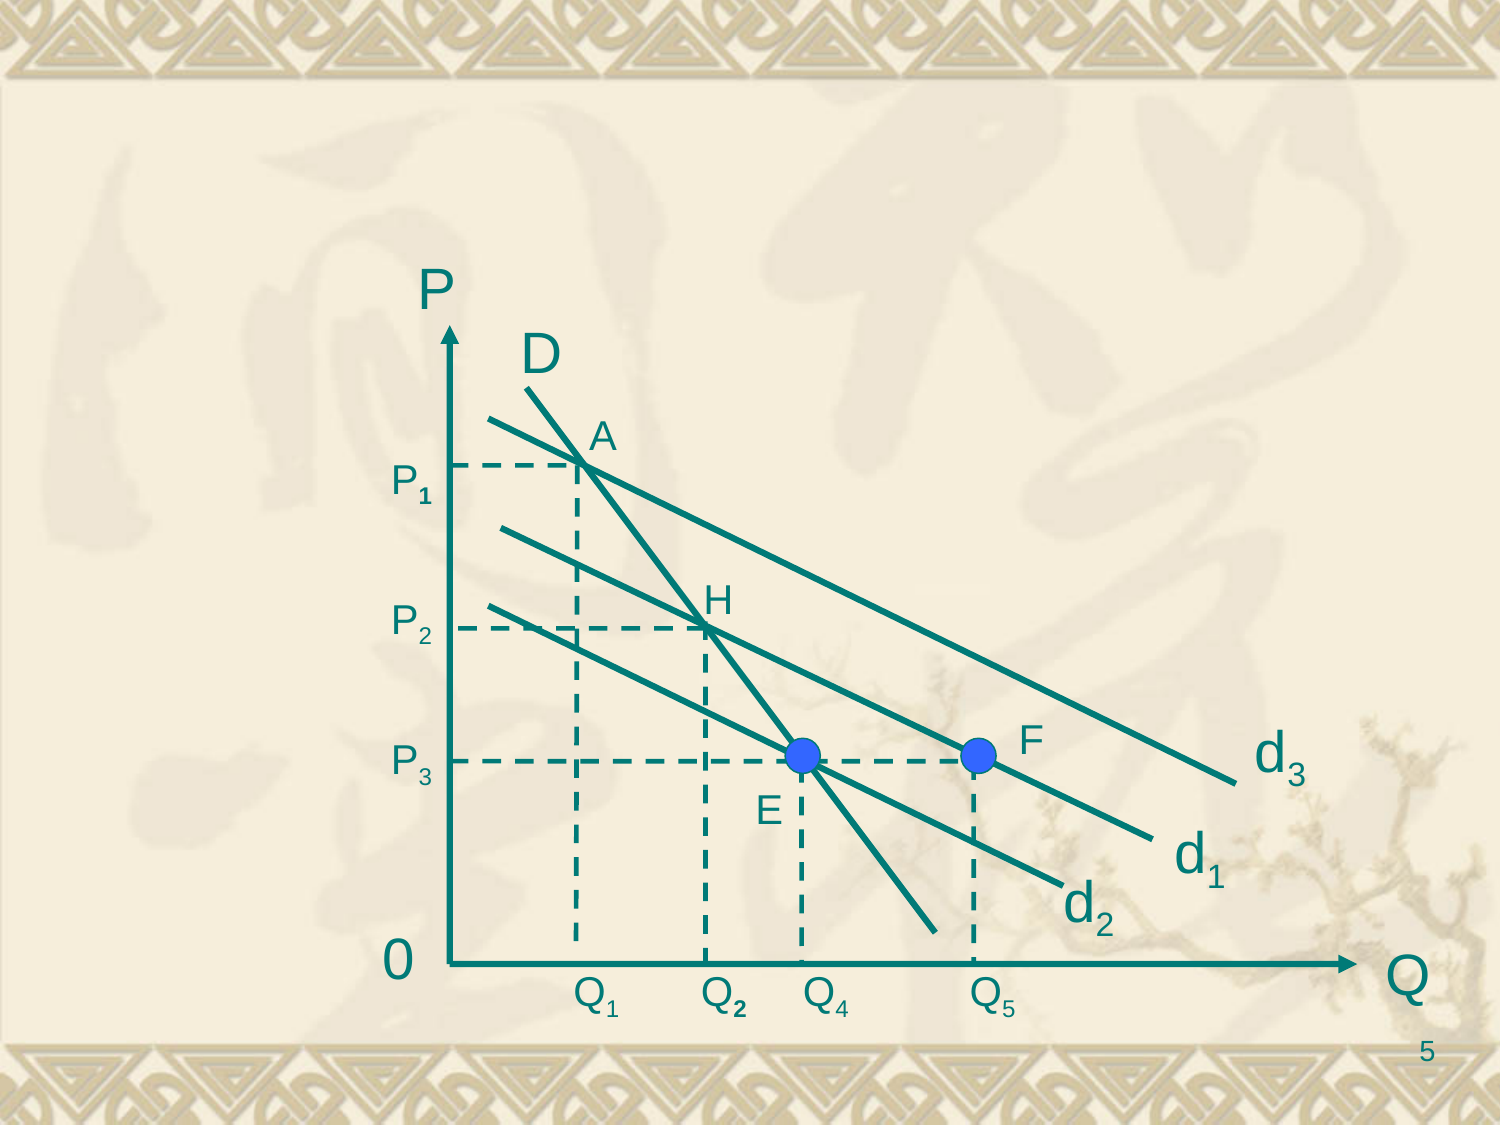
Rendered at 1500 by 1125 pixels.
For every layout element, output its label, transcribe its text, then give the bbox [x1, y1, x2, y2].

text_box E [743, 761, 796, 855]
text_box [1031, 957, 1358, 971]
text_box d2 [1050, 859, 1127, 949]
text_box d1 [1161, 808, 1239, 903]
text_box Q2 [685, 946, 763, 1040]
text_box F [999, 699, 1064, 777]
text_box d3 [1242, 699, 1319, 808]
text_box Q5 [954, 946, 1031, 1040]
text_box Q [1370, 917, 1447, 1024]
text_box P [398, 231, 476, 341]
slide_number 5 [1074, 1024, 1451, 1103]
text_box Q4 [787, 946, 865, 1040]
text_box P3 [373, 714, 450, 808]
picture [0, 0, 1500, 1125]
text_box [785, 738, 821, 774]
text_box [960, 738, 997, 774]
text_box Q1 [558, 946, 635, 1040]
text_box P2 [373, 574, 450, 668]
text_box 0 [360, 901, 437, 1011]
text_box A [564, 387, 642, 481]
text_box H [679, 559, 757, 637]
text_box P1 [373, 434, 450, 528]
text_box D [502, 319, 580, 382]
